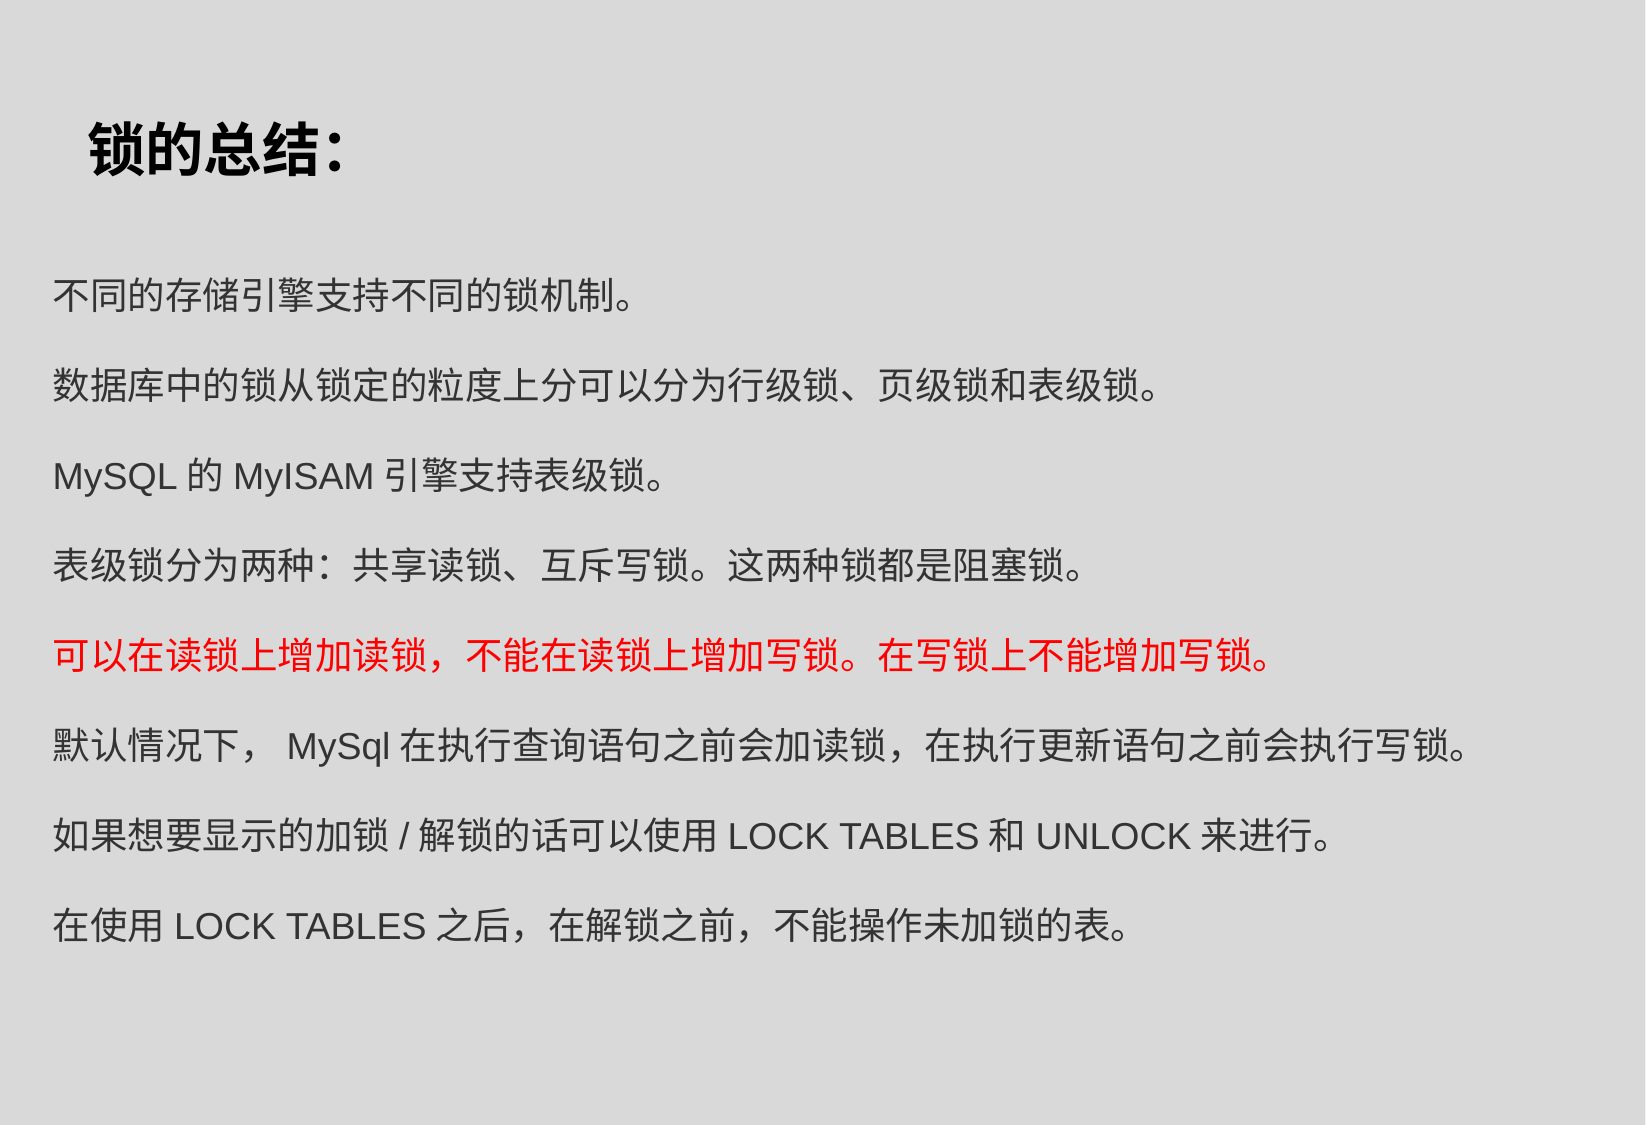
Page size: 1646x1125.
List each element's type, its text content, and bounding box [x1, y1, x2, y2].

text_box 不同的存储引擎支持不同的锁机制。 数据库中的锁从锁定的粒度上分可以分为行级锁、页级锁和表级锁。 MySQL的MyISAM引擎支持表级锁。 表级锁分为两种：共享读锁、互斥写锁。这两种锁都是阻塞锁。 可以在读锁上增加读锁，不能在读锁上增加写锁。在写锁上不能增加写锁。 默认情况下，MySql在执行查询语句之前会加读锁，在执行更新语句之前会执行写锁。 如果想要显示的加锁/解锁的话可以使用LOCK TABLES和UNLOCK来进行。 在使用LOCK TABLES之后，在解锁之前，不能操作未加锁的表。 [37, 264, 1526, 955]
text_box 锁的总结： [72, 105, 1259, 191]
